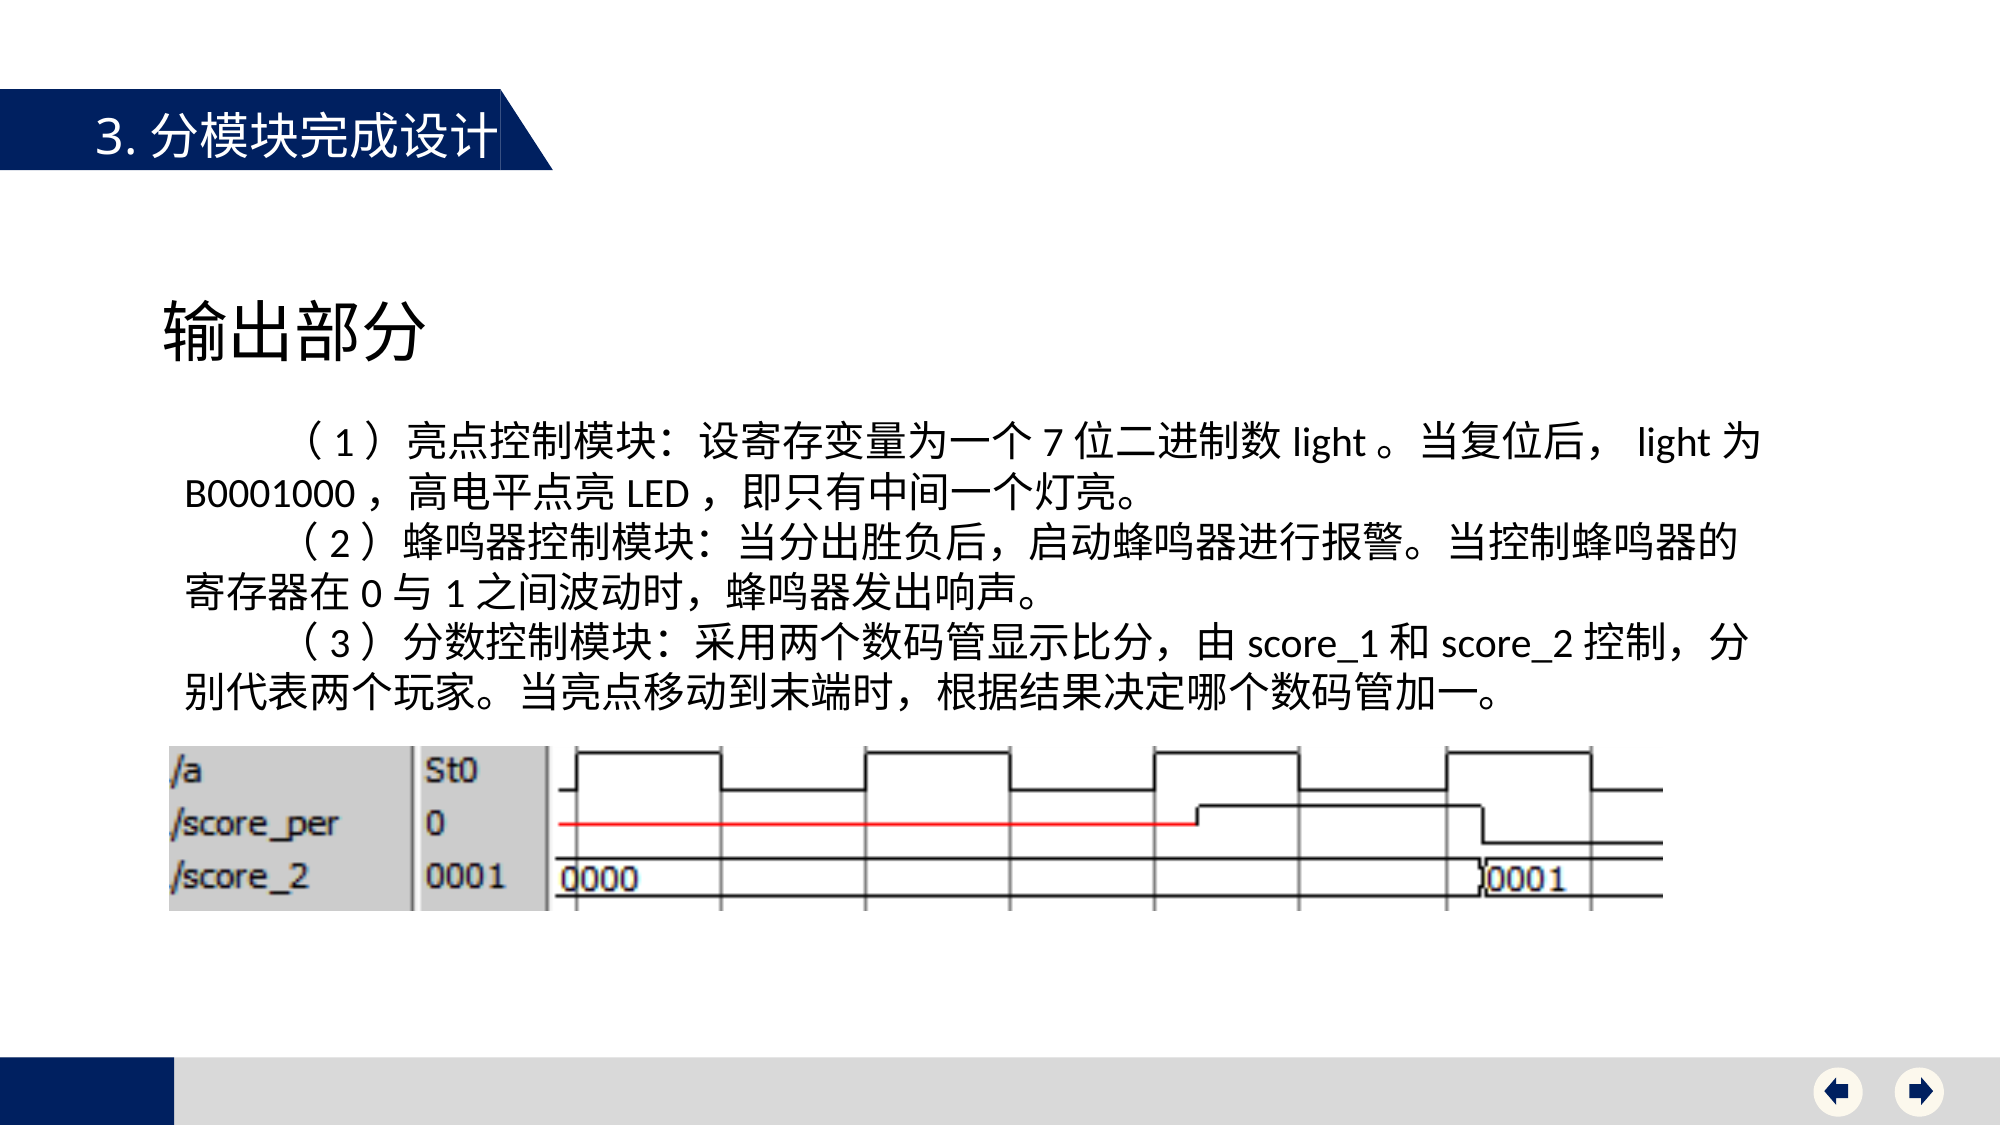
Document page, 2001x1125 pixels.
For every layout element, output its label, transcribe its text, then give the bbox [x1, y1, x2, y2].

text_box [0, 89, 553, 173]
picture [169, 746, 1663, 911]
text_box 输出部分 [146, 242, 766, 378]
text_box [1813, 1067, 1863, 1117]
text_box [1894, 1067, 1944, 1117]
text_box （1）亮点控制模块：设寄存变量为一个7位二进制数light。当复位后，light为B0001000，高电平点亮LED，即只有中间一个灯亮。 （2）蜂鸣器控制模块：当分出胜负后，启动蜂鸣器进行报警。当控制蜂鸣器的寄存器在0与1之间波动时，蜂鸣器发出响声。 （3）分数控制模块：采用两个数码管显示比分，由score_1和score_2控制，分别代表两个玩家。当亮点移动到末端时，根据结果决定哪个数码管加一。 [169, 398, 1789, 724]
